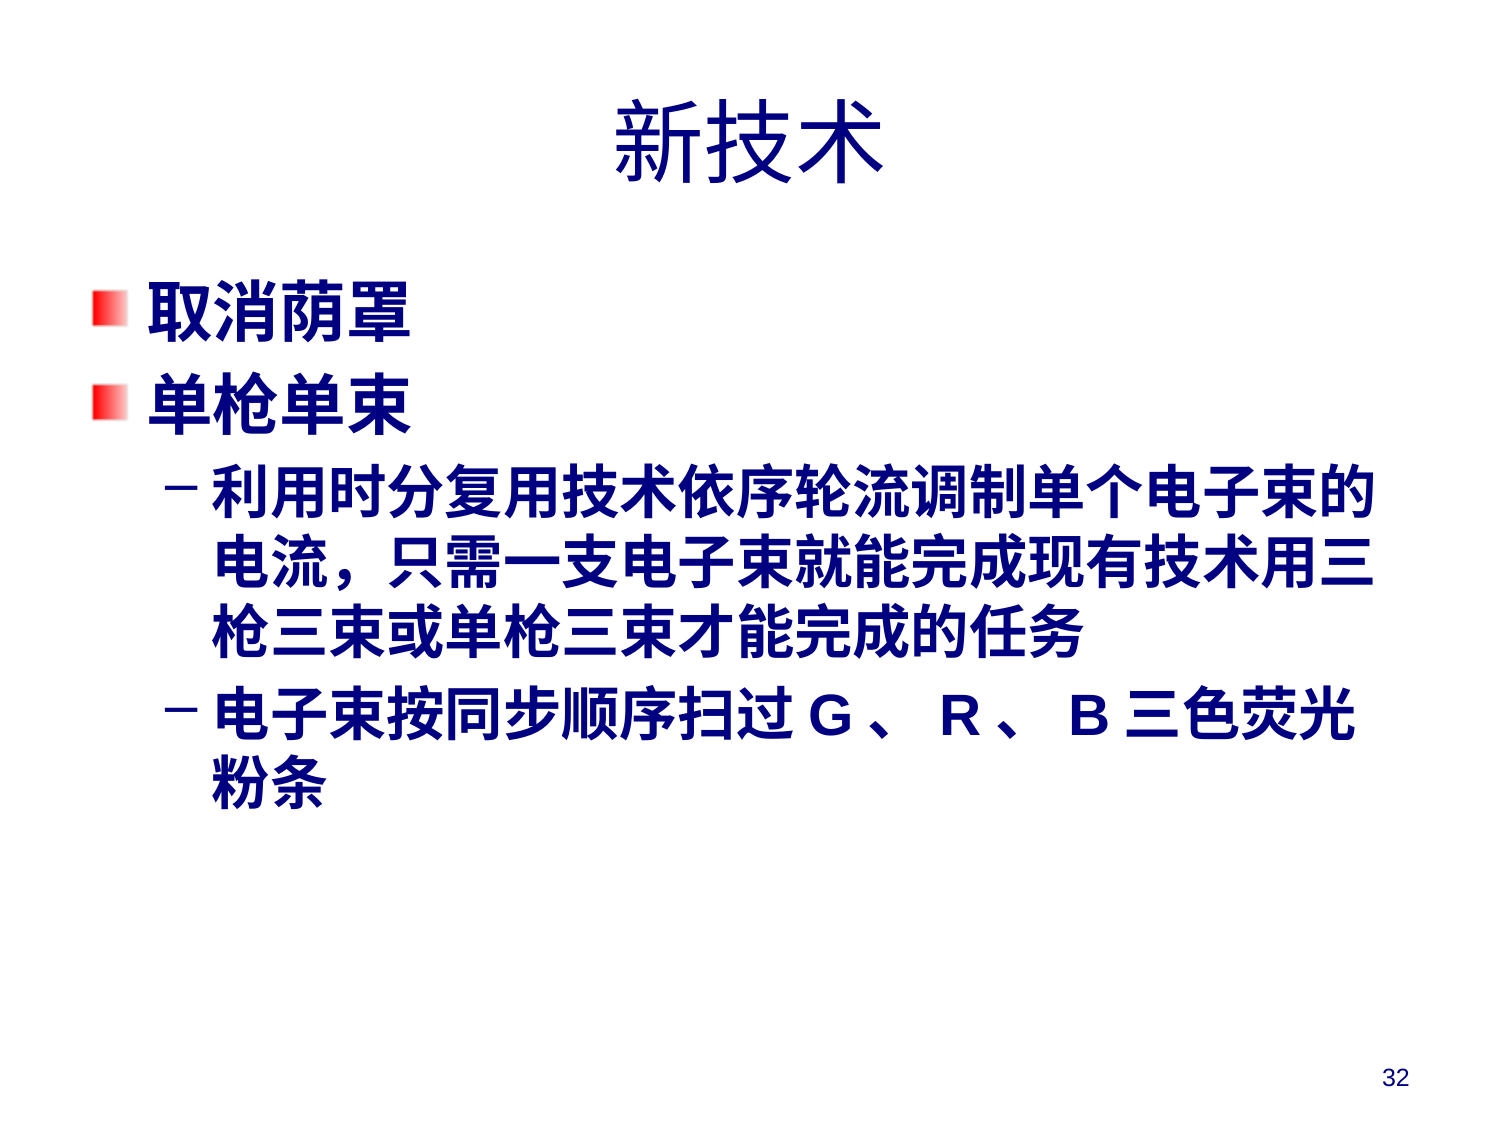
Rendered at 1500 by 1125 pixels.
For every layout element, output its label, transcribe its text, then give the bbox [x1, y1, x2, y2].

slide_number 32 [1074, 1023, 1426, 1100]
picture [90, 382, 132, 425]
list 取消荫罩 单枪单束 利用时分复用技术依序轮流调制单个电子束的电流，只需一支电子束就能完成现有技术用三枪三束或单枪三束才能完成的任务 电子束按同步顺序扫过G、R、B三色荧光粉条 [74, 262, 1426, 1006]
picture [90, 288, 132, 331]
title 新技术 [74, 45, 1426, 234]
